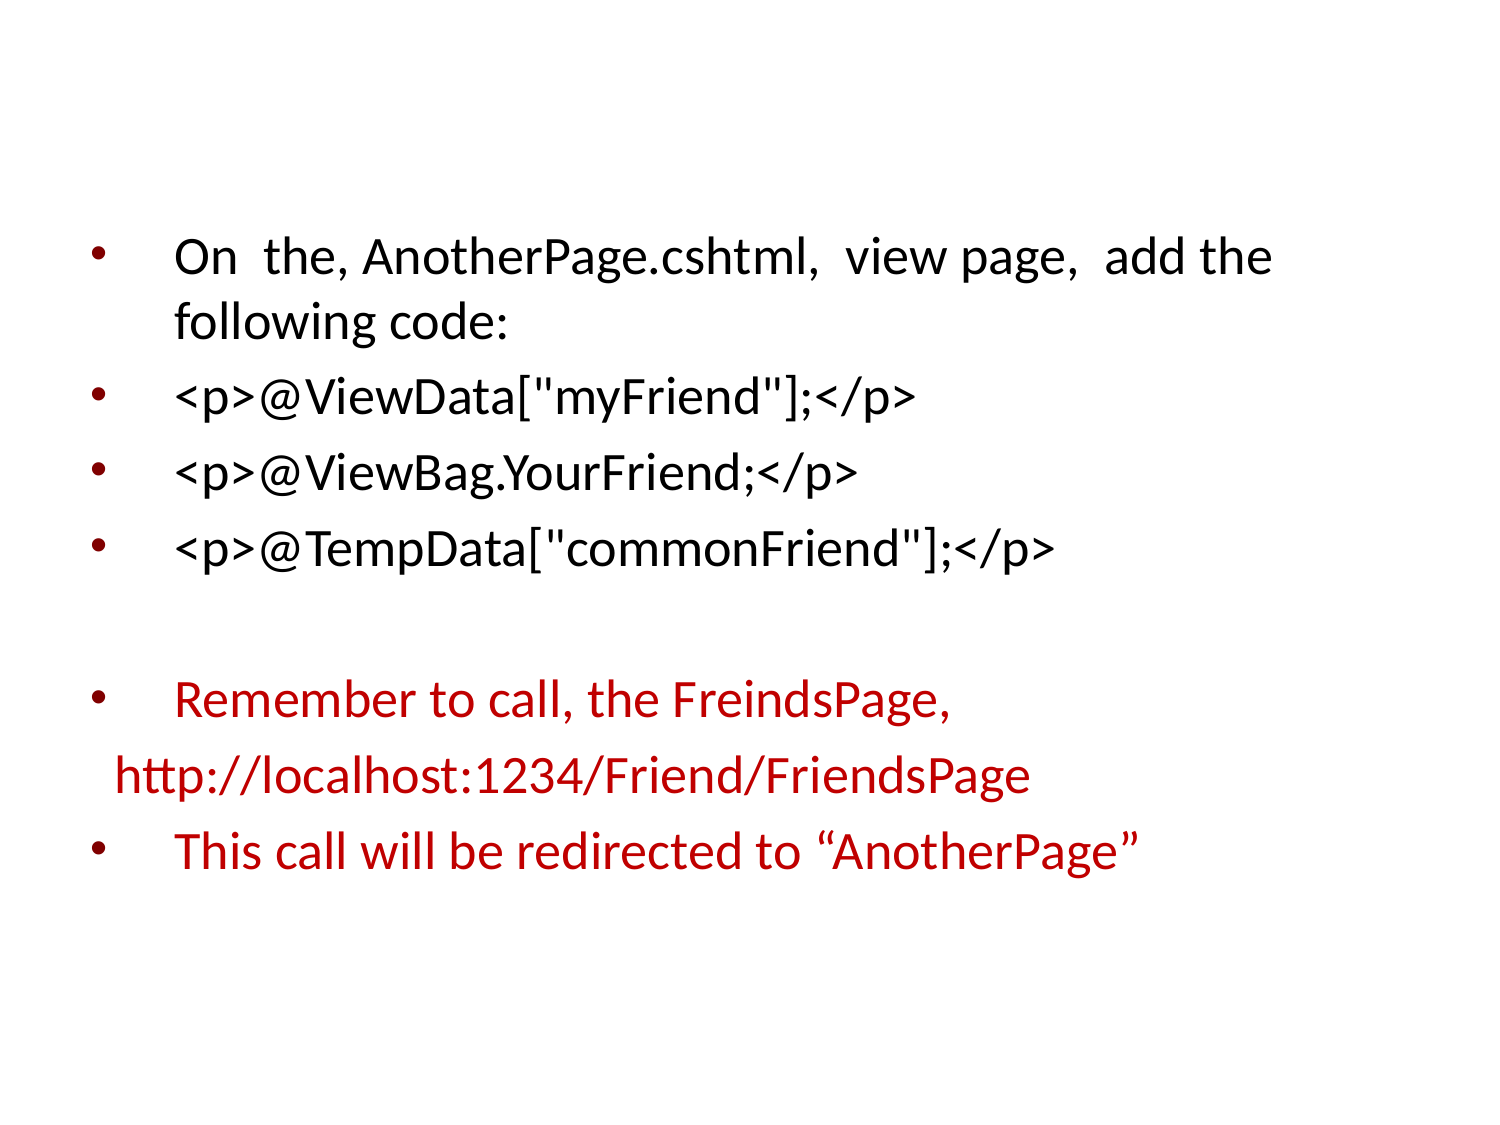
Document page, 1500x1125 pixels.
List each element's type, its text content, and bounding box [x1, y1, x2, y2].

list On the, AnotherPage.cshtml, view page, add the following code: <p>@ViewData["myFriend"];</p> <p>@ViewBag.YourFriend;</p> <p>@TempData["commonFriend"];</p> Remember to call, the FreindsPage, http://localhost:1234/Friend/FriendsPage This call will be redirected to “AnotherPage” [74, 212, 1426, 1063]
